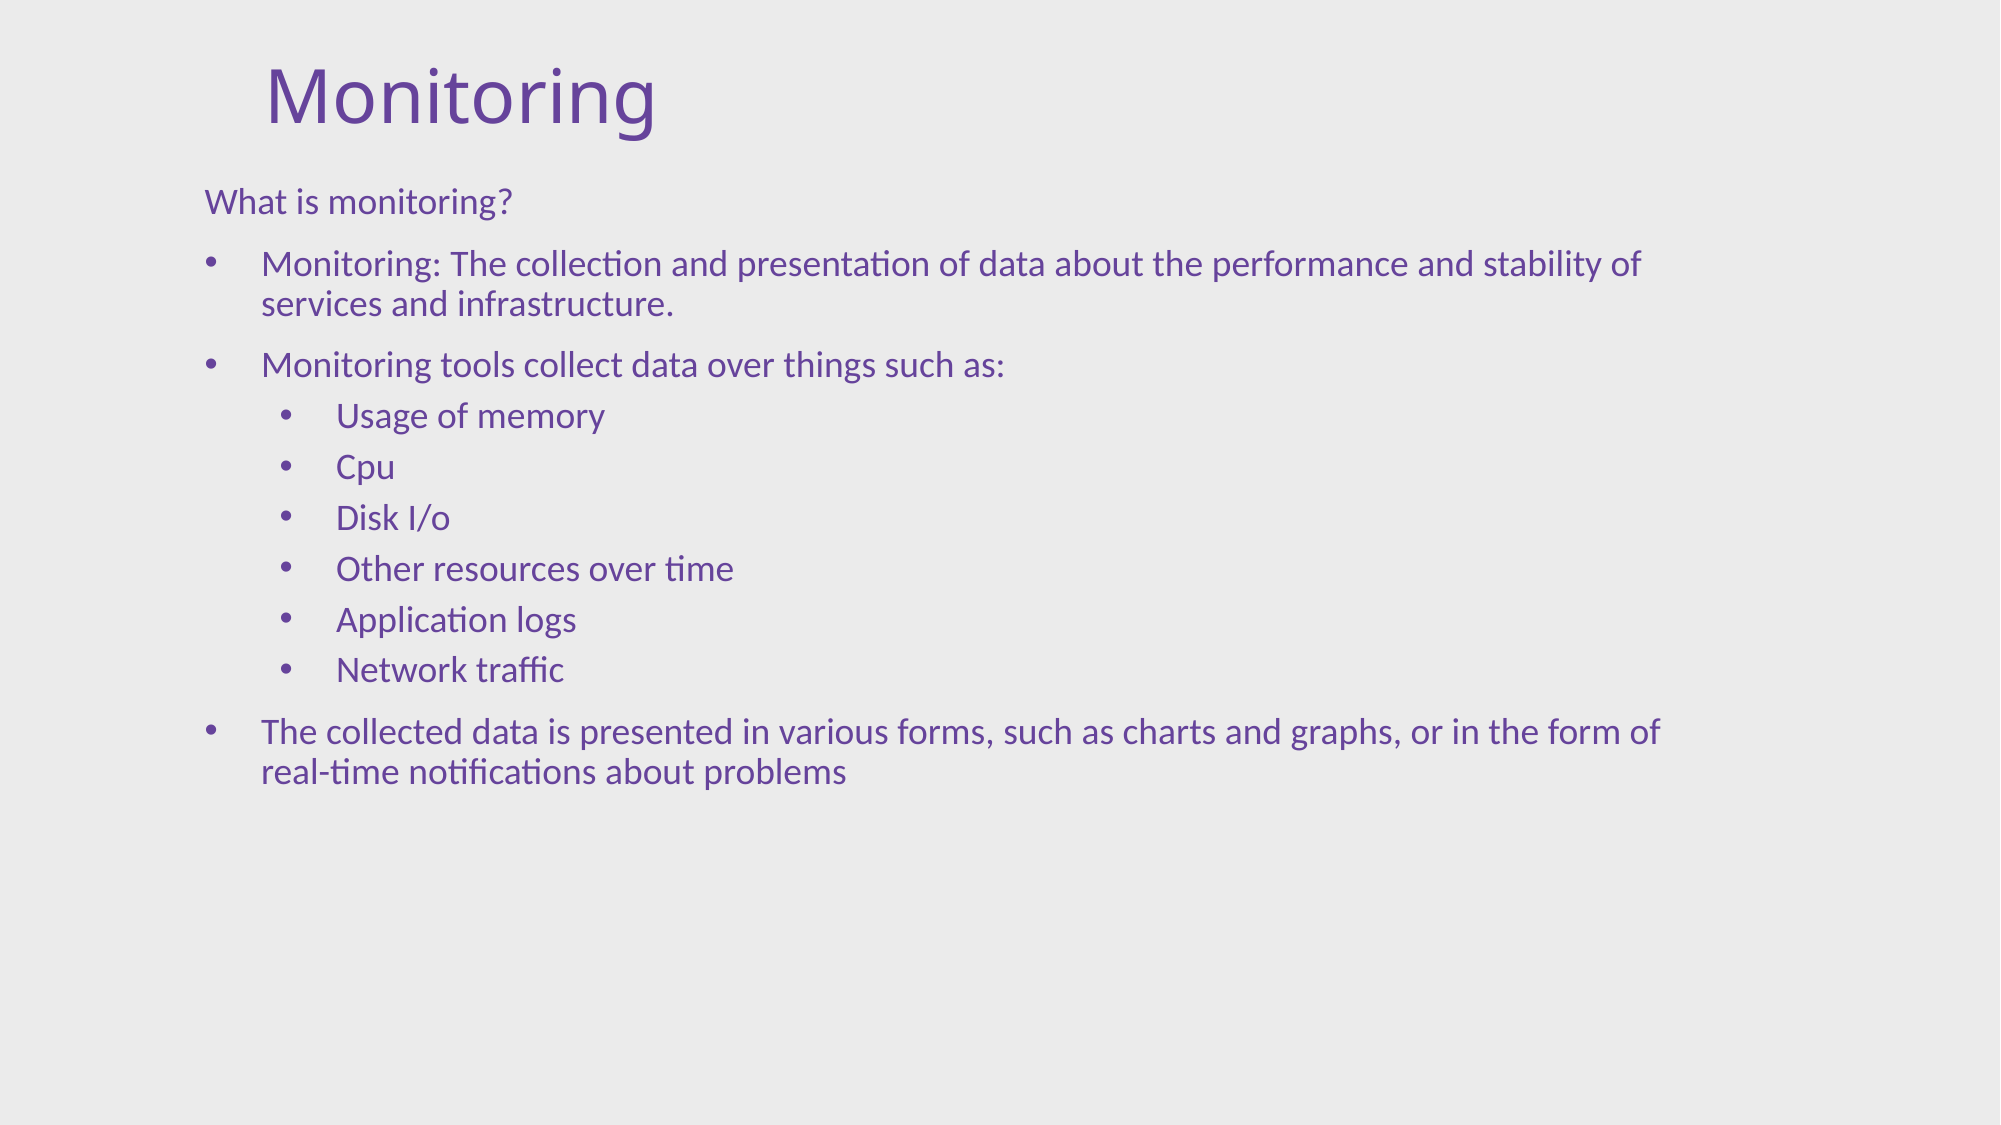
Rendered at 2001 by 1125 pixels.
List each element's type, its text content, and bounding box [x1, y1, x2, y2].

subtitle What is monitoring? Monitoring: The collection and presentation of data about the performance and stability of services and infrastructure. Monitoring tools collect data over things such as: Usage of memory Cpu Disk I/o Other resources over time Application logs Network traffic The collected data is presented in various forms, such as charts and graphs, or in the form of real-time notifications about problems [189, 174, 1690, 883]
title Monitoring [249, 15, 1750, 147]
